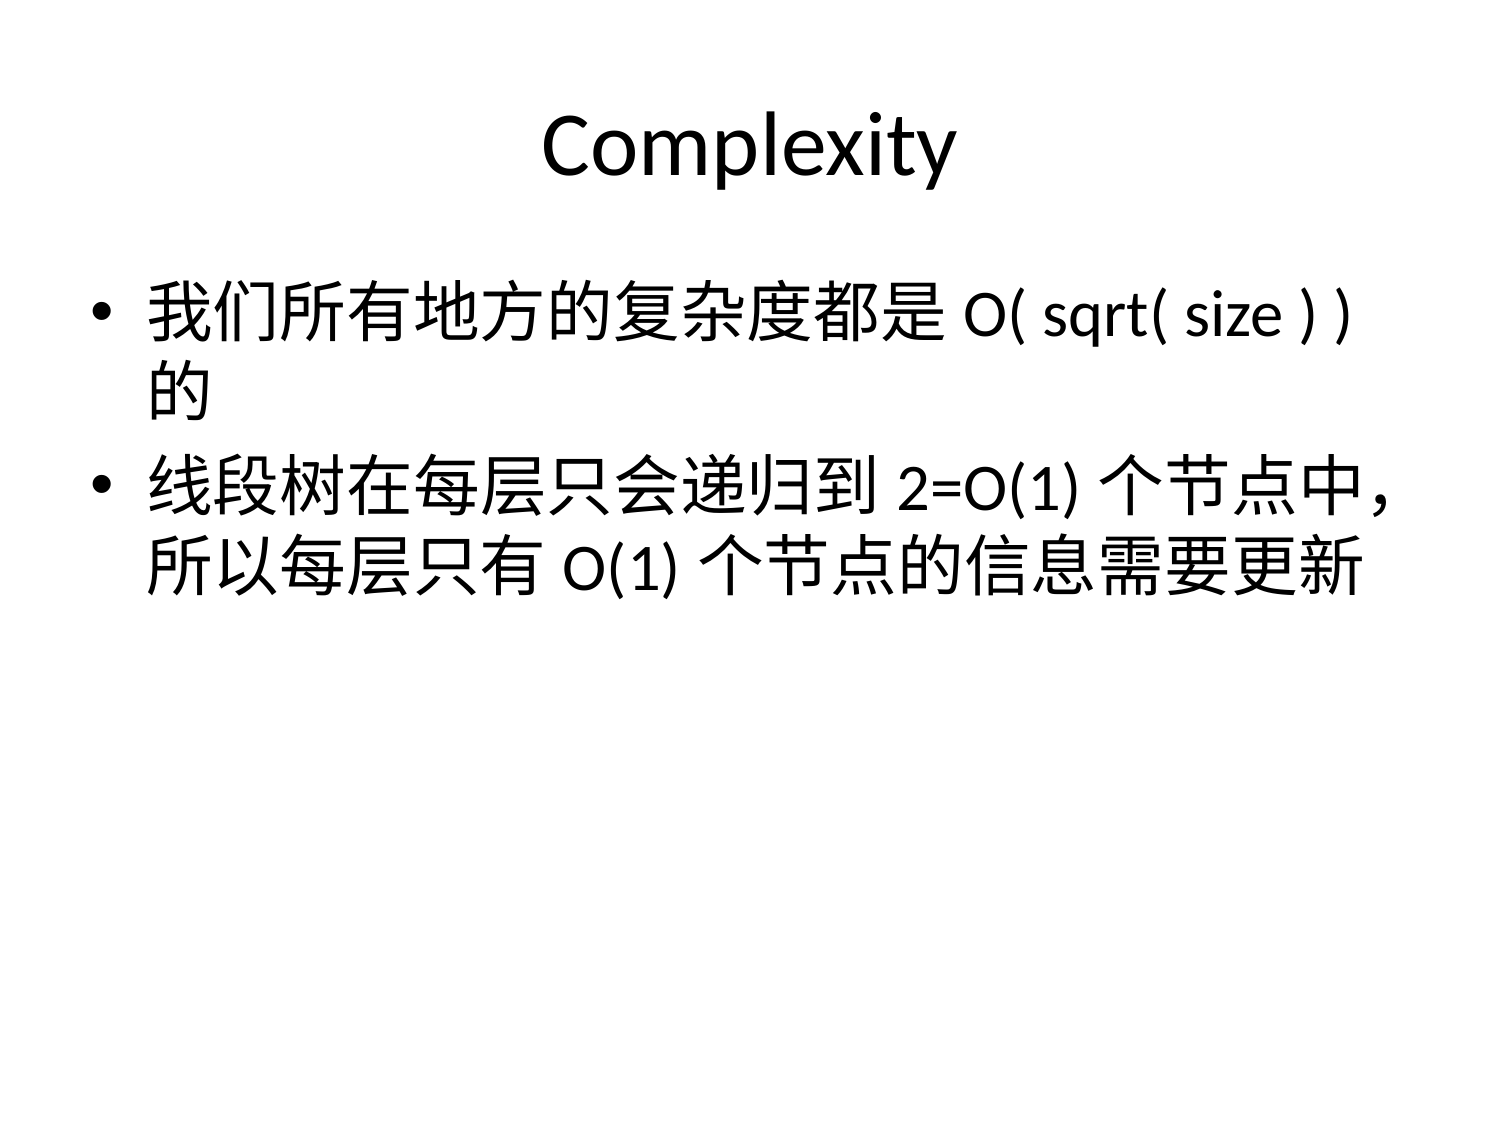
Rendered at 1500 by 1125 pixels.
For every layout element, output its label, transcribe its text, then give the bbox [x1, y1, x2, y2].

list 我们所有地方的复杂度都是O( sqrt( size ) )的 线段树在每层只会递归到2=O(1)个节点中，所以每层只有O(1)个节点的信息需要更新 [75, 262, 1425, 1005]
title Complexity [75, 45, 1425, 233]
